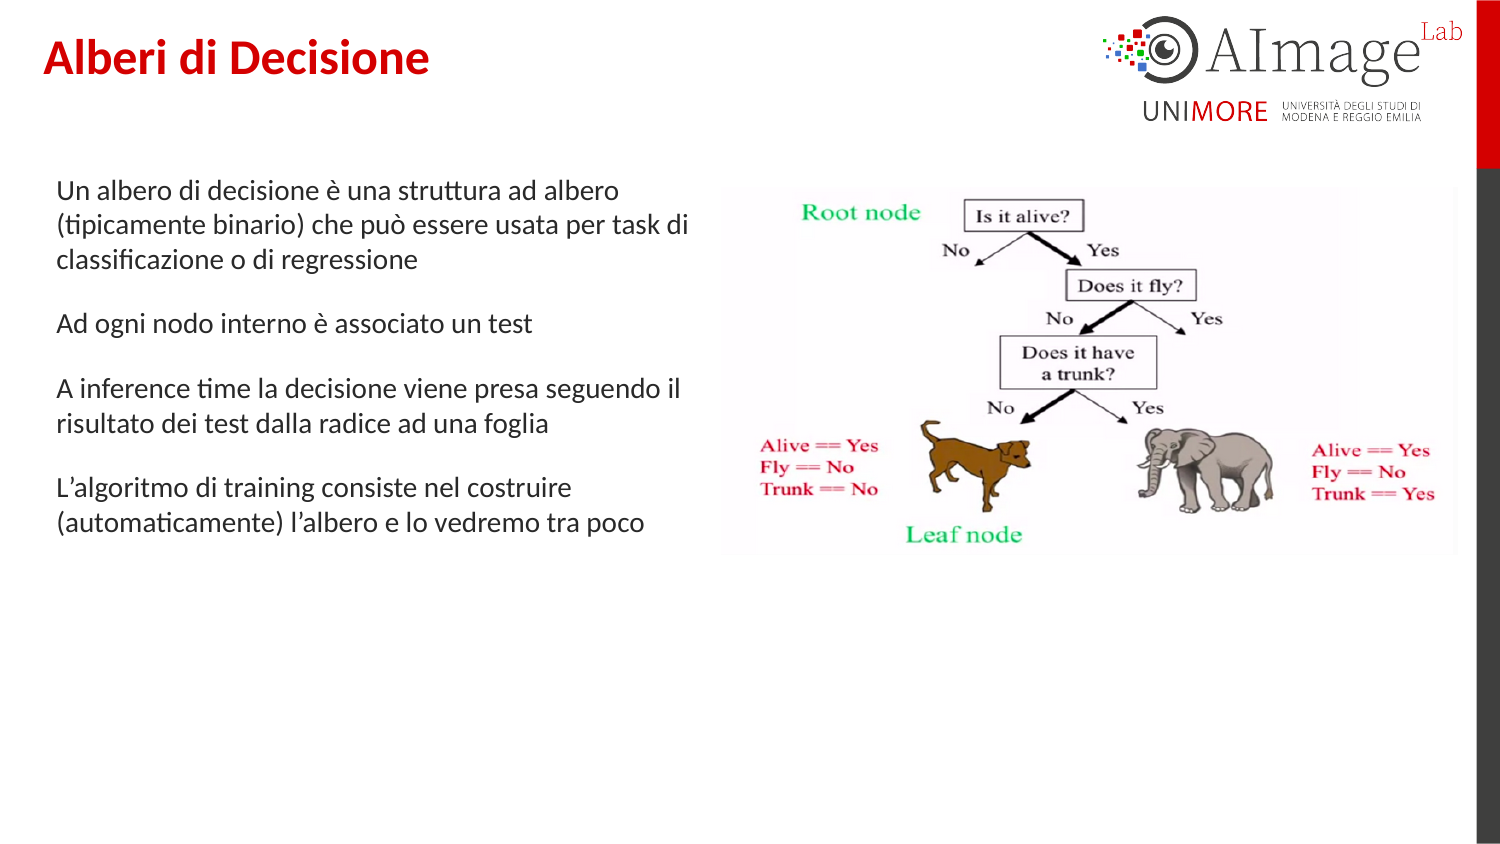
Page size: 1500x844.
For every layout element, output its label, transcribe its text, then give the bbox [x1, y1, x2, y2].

text_box Alberi di Decisione [41, 22, 1238, 85]
picture [721, 187, 1459, 555]
picture [1103, 16, 1464, 128]
text_box Un albero di decisione è una struttura ad albero (tipicamente binario) che può essere usata per task di classificazione o di regressione Ad ogni nodo interno è associato un test A inference time la decisione viene presa seguendo il risultato dei test dalla radice ad una foglia L’algoritmo di training consiste nel costruire (automaticamente) l’albero e lo vedremo tra poco [41, 155, 705, 553]
